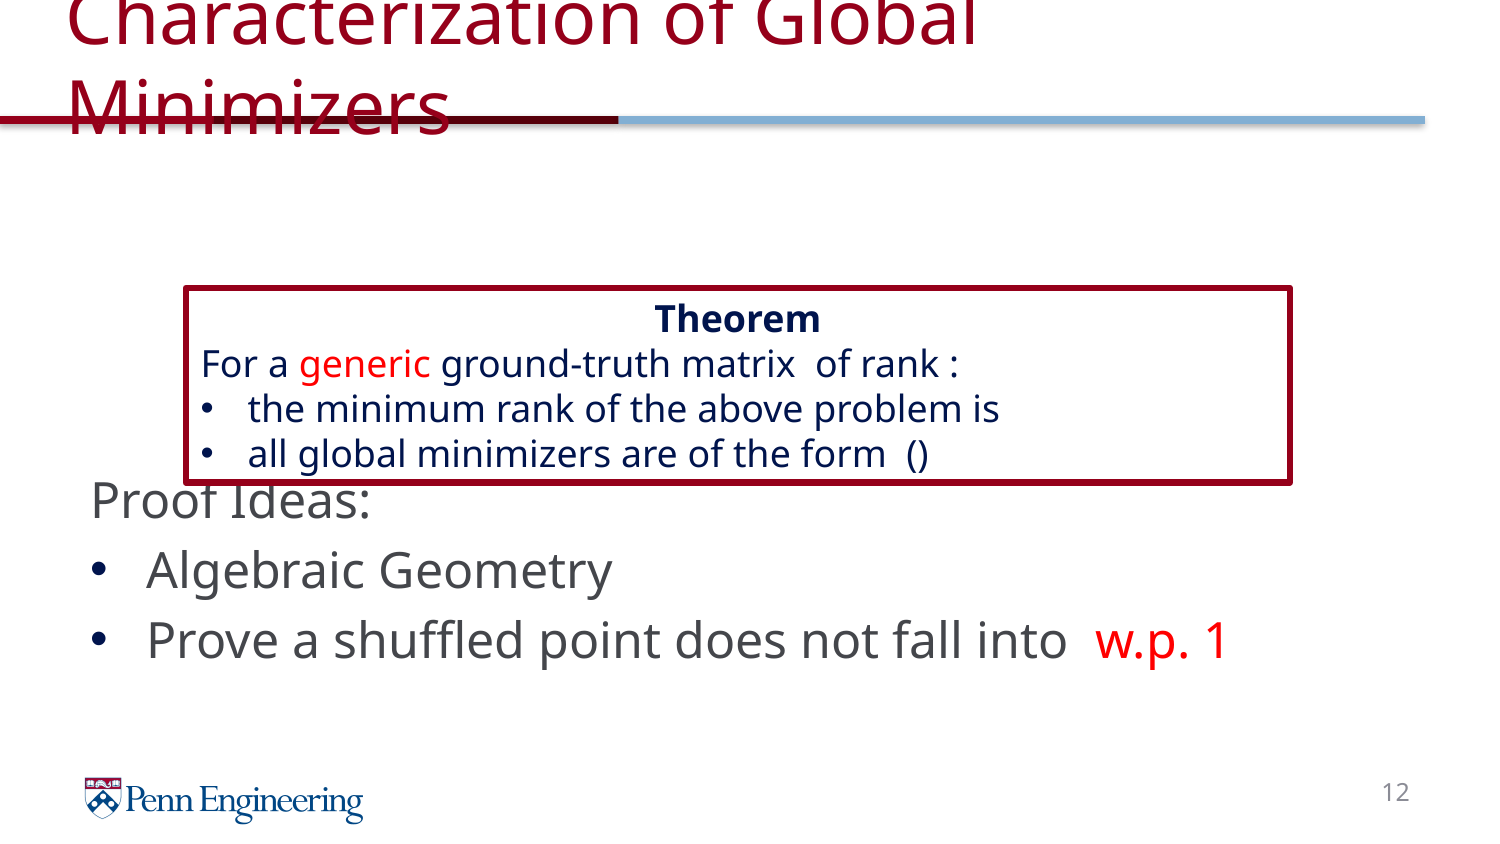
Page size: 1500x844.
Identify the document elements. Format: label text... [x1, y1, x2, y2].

picture [75, 770, 372, 828]
title Characterization of Global Minimizers [50, 2, 1401, 117]
slide_number 12 [1074, 770, 1425, 816]
